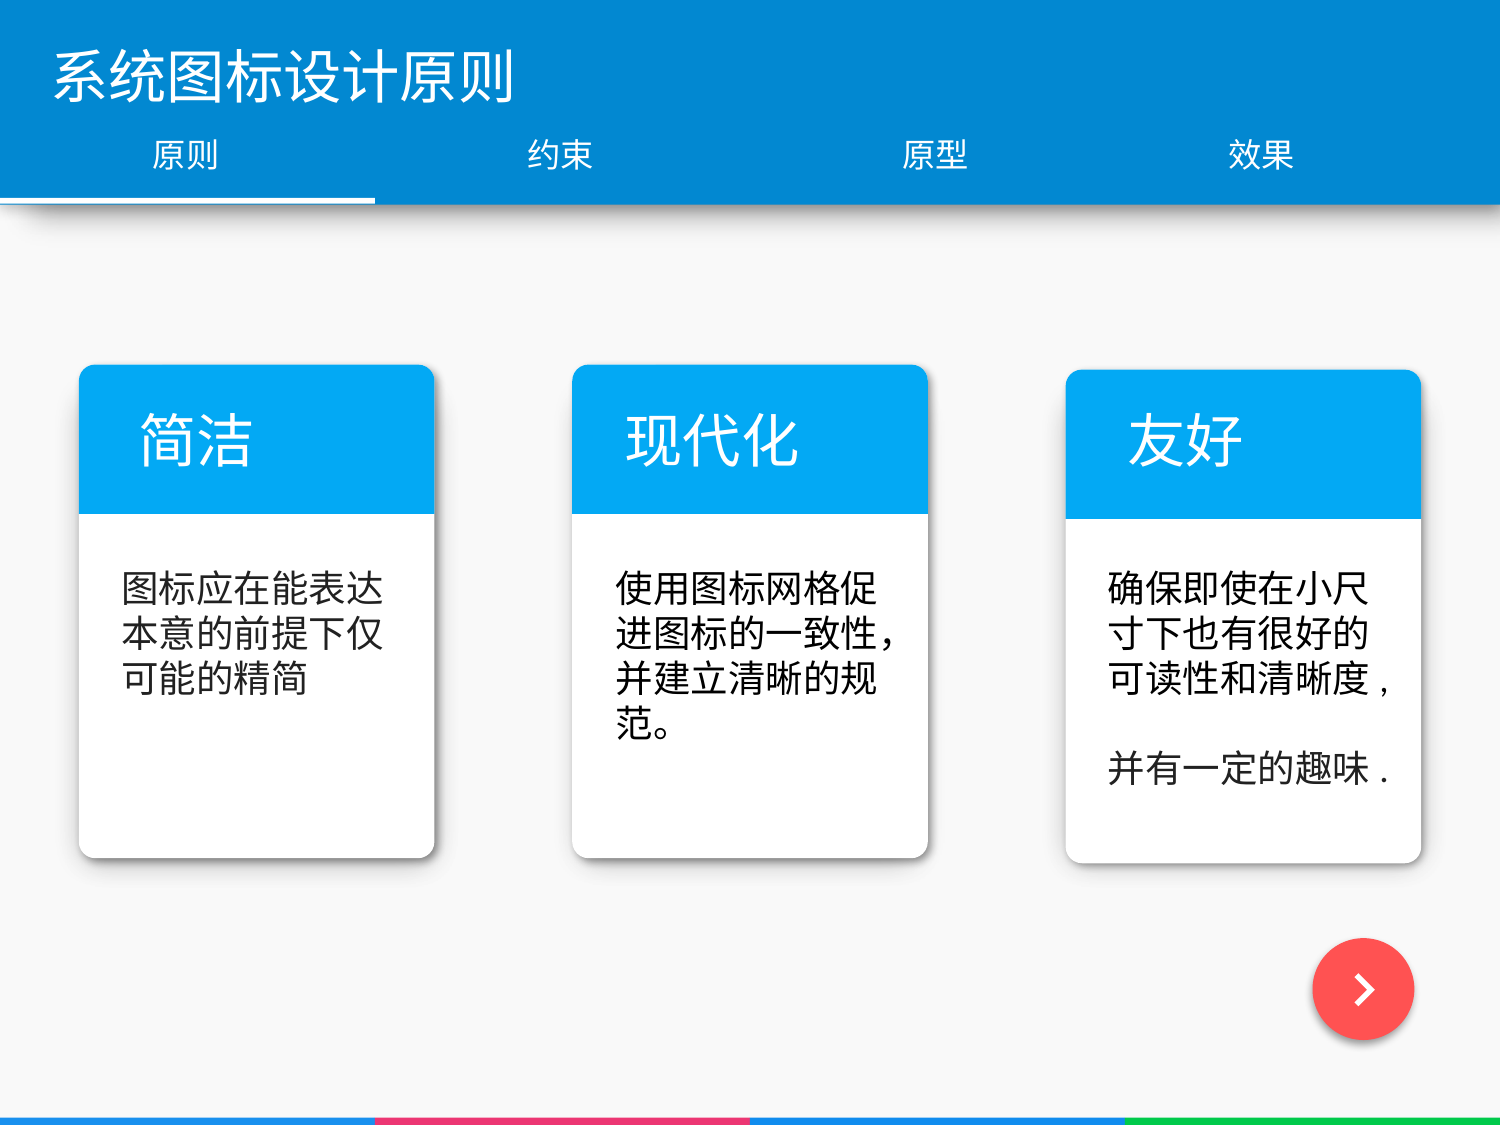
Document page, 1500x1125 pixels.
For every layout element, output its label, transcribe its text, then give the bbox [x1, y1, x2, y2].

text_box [1036, 369, 1450, 893]
text_box 约束 [513, 126, 612, 182]
text_box 效果 [1213, 126, 1313, 182]
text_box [0, 1117, 1500, 1125]
text_box 原型 [888, 126, 987, 182]
text_box [0, 0, 1500, 206]
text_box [548, 364, 947, 890]
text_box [49, 364, 464, 893]
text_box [1312, 938, 1415, 1040]
text_box [0, 197, 376, 205]
text_box 系统图标设计原则 [35, 33, 685, 118]
text_box 原则 [138, 126, 238, 182]
